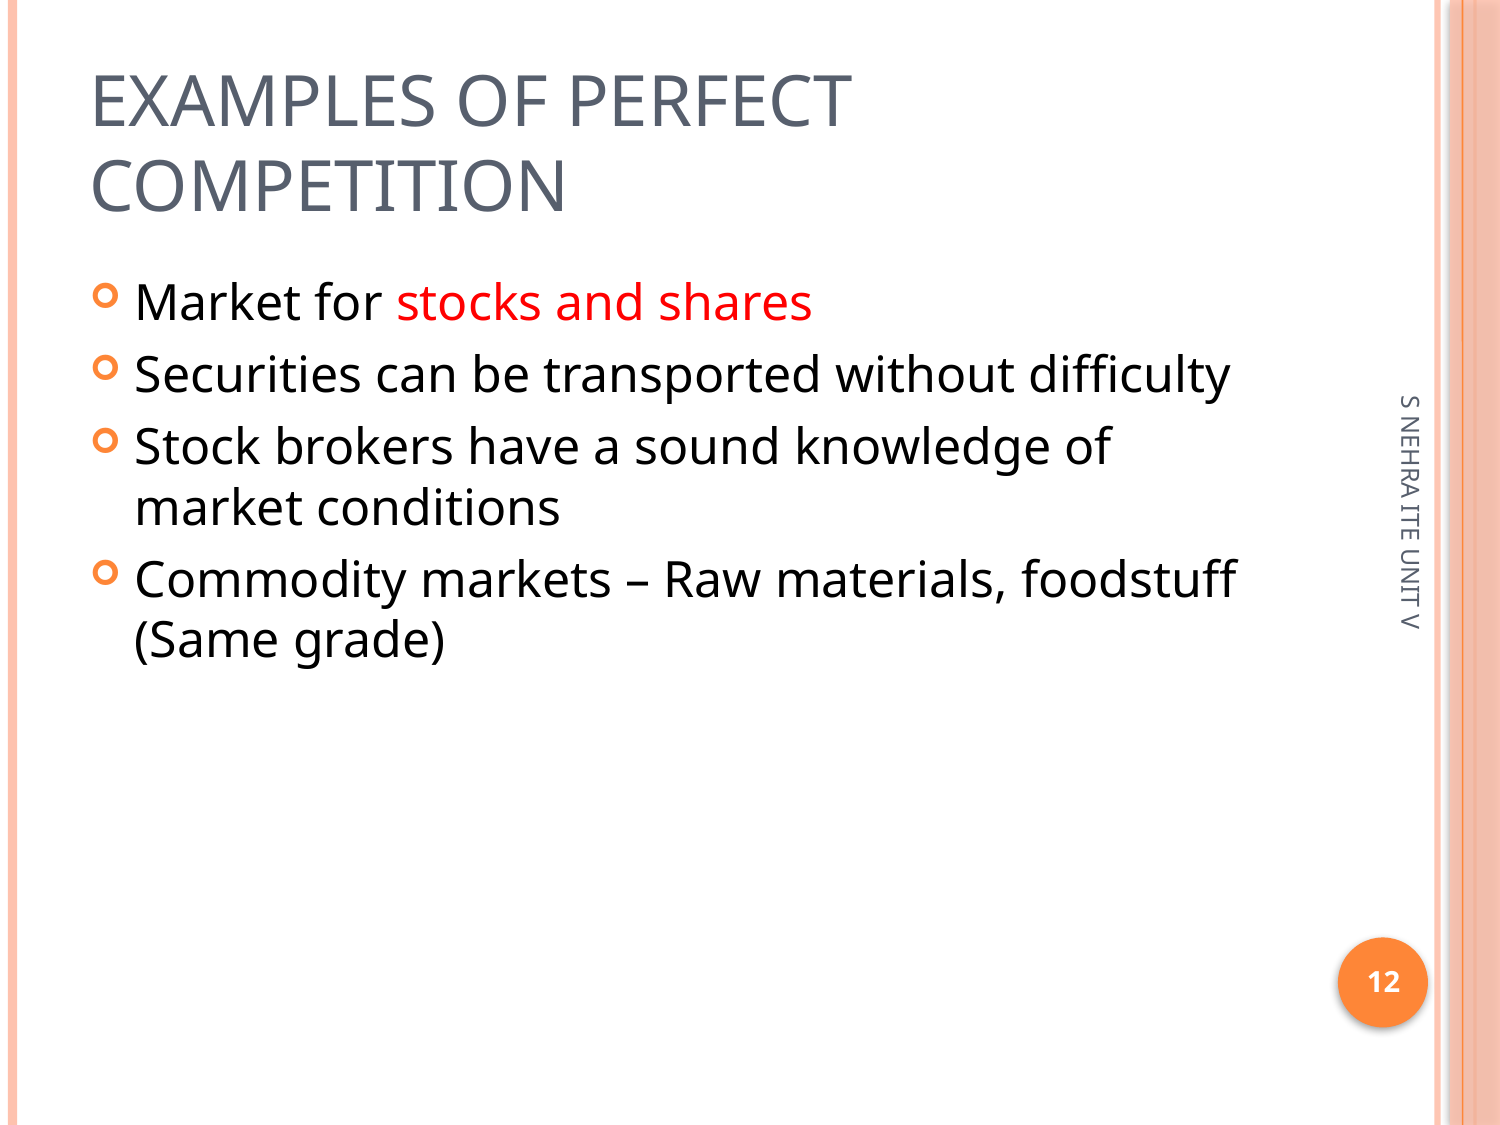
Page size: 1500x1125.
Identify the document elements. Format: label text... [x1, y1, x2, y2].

slide_number 12 [1333, 940, 1434, 1027]
footer S NEHRA ITE UNIT V [1379, 380, 1440, 906]
title Examples of Perfect competition [75, 45, 1300, 233]
list Market for stocks and shares Securities can be transported without difficulty Stock brokers have a sound knowledge of market conditions Commodity markets – Raw materials, foodstuff (Same grade) [75, 262, 1300, 1062]
